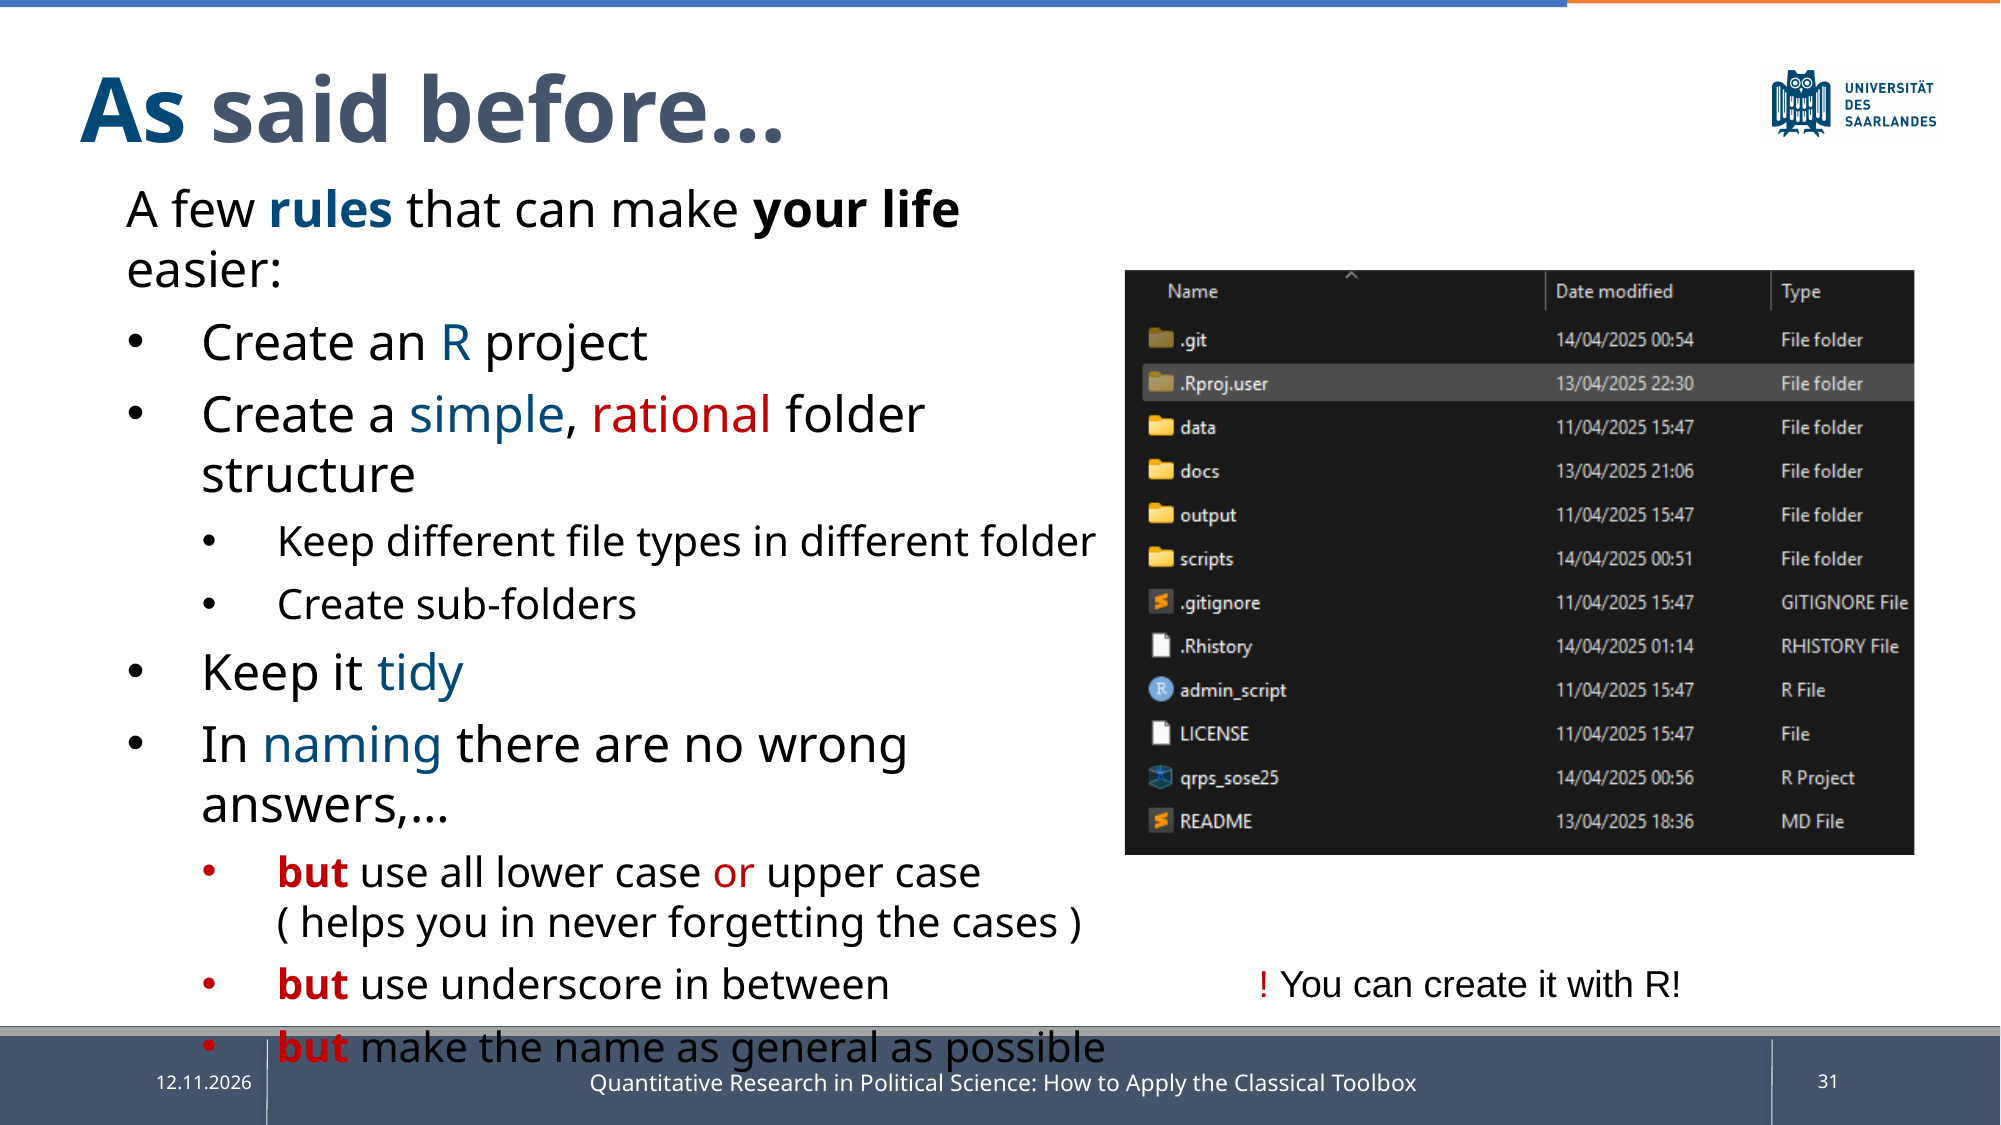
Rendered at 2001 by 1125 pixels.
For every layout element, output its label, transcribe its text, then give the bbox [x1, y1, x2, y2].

text_box ! You can create it with R! [1244, 952, 1697, 1013]
picture [1763, 63, 1945, 144]
footer Quantitative Research in Political Science: How to Apply the Classical Toolbox [1134, 1052, 1741, 1113]
slide_number 31 [1803, 1052, 2000, 1113]
text_box A few rules that can make your life easier: Create an R project Create a simple, rational folder structure Keep different file types in different folder Create sub-folders Keep it tidy In naming there are no wrong answers,… but use all lower case or upper case ( helps you in never forgetting the cases ) but use underscore in between but make the name as general as possible [65, 170, 1134, 1125]
picture [1124, 270, 1915, 855]
text_box As said before… [65, 57, 1520, 170]
